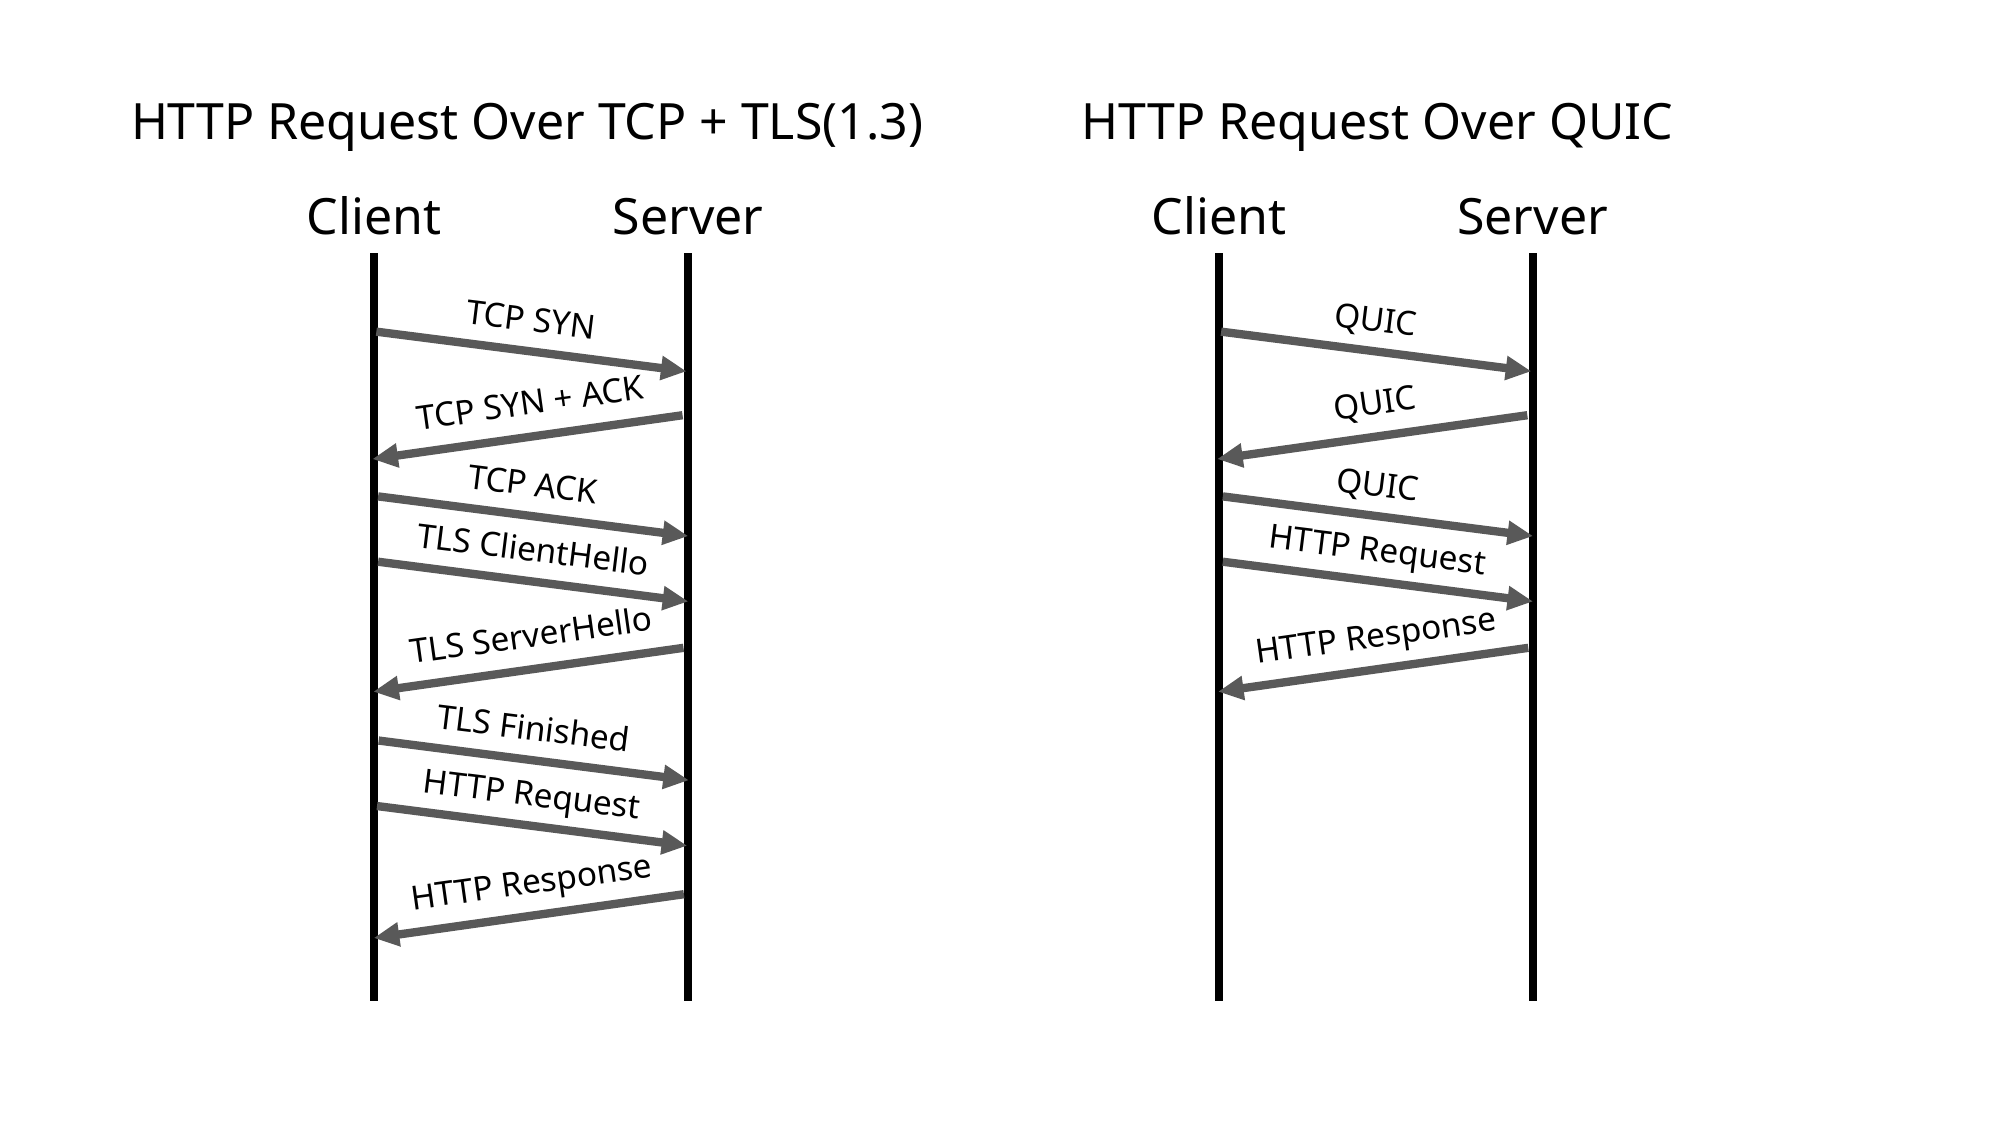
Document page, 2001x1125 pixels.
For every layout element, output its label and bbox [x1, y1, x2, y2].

text_box [113, 82, 1686, 1002]
